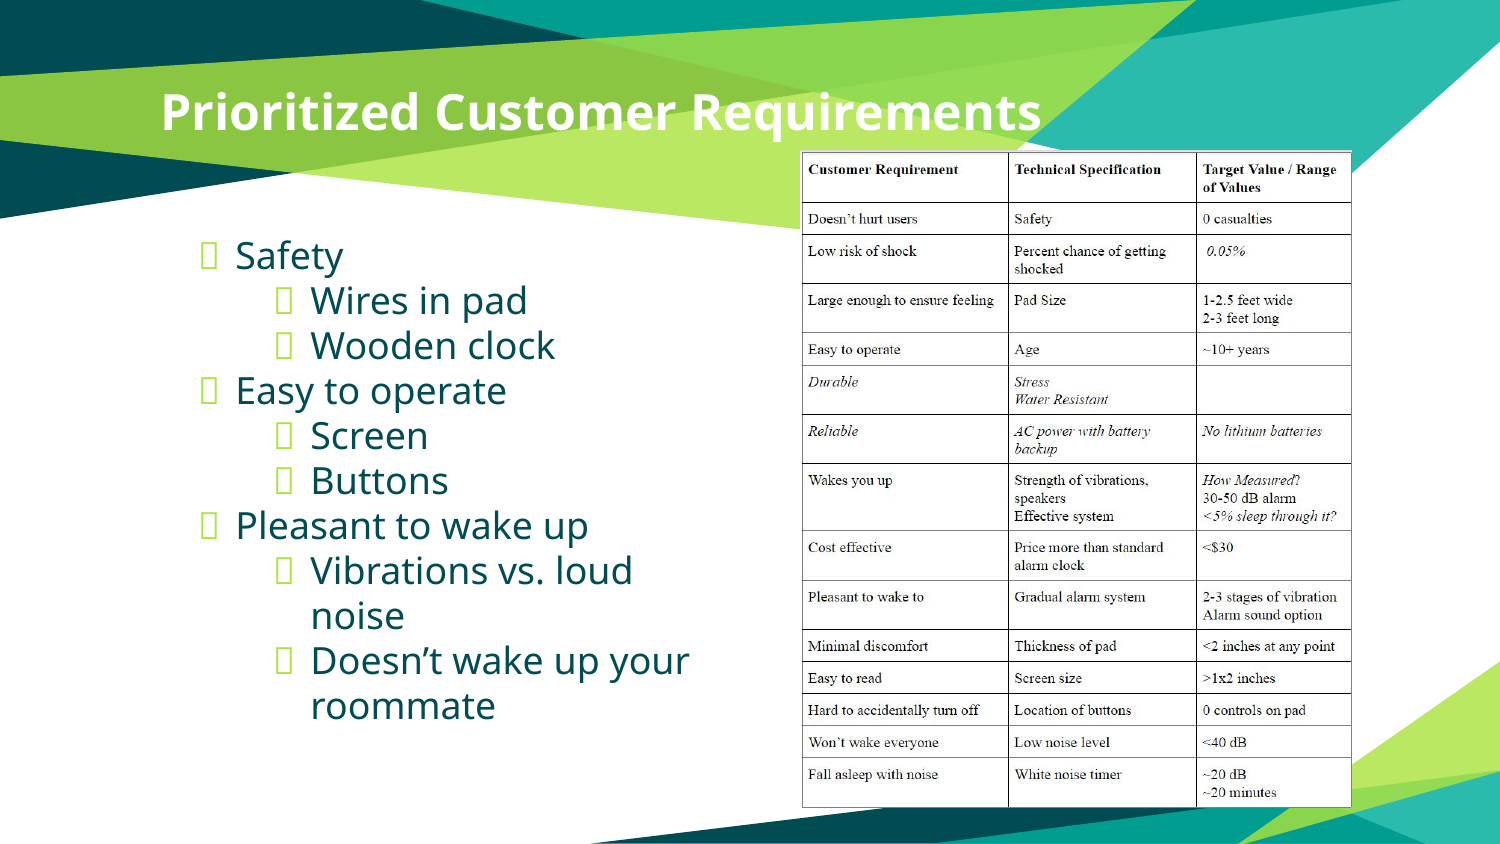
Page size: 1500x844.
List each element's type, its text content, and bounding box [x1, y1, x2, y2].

picture [800, 150, 1352, 809]
list Safety Wires in pad Wooden clock Easy to operate Screen Buttons Pleasant to wake up Vibrations vs. loud noise Doesn’t wake up your roommate [145, 217, 730, 780]
title Prioritized Customer Requirements [145, 65, 1355, 206]
